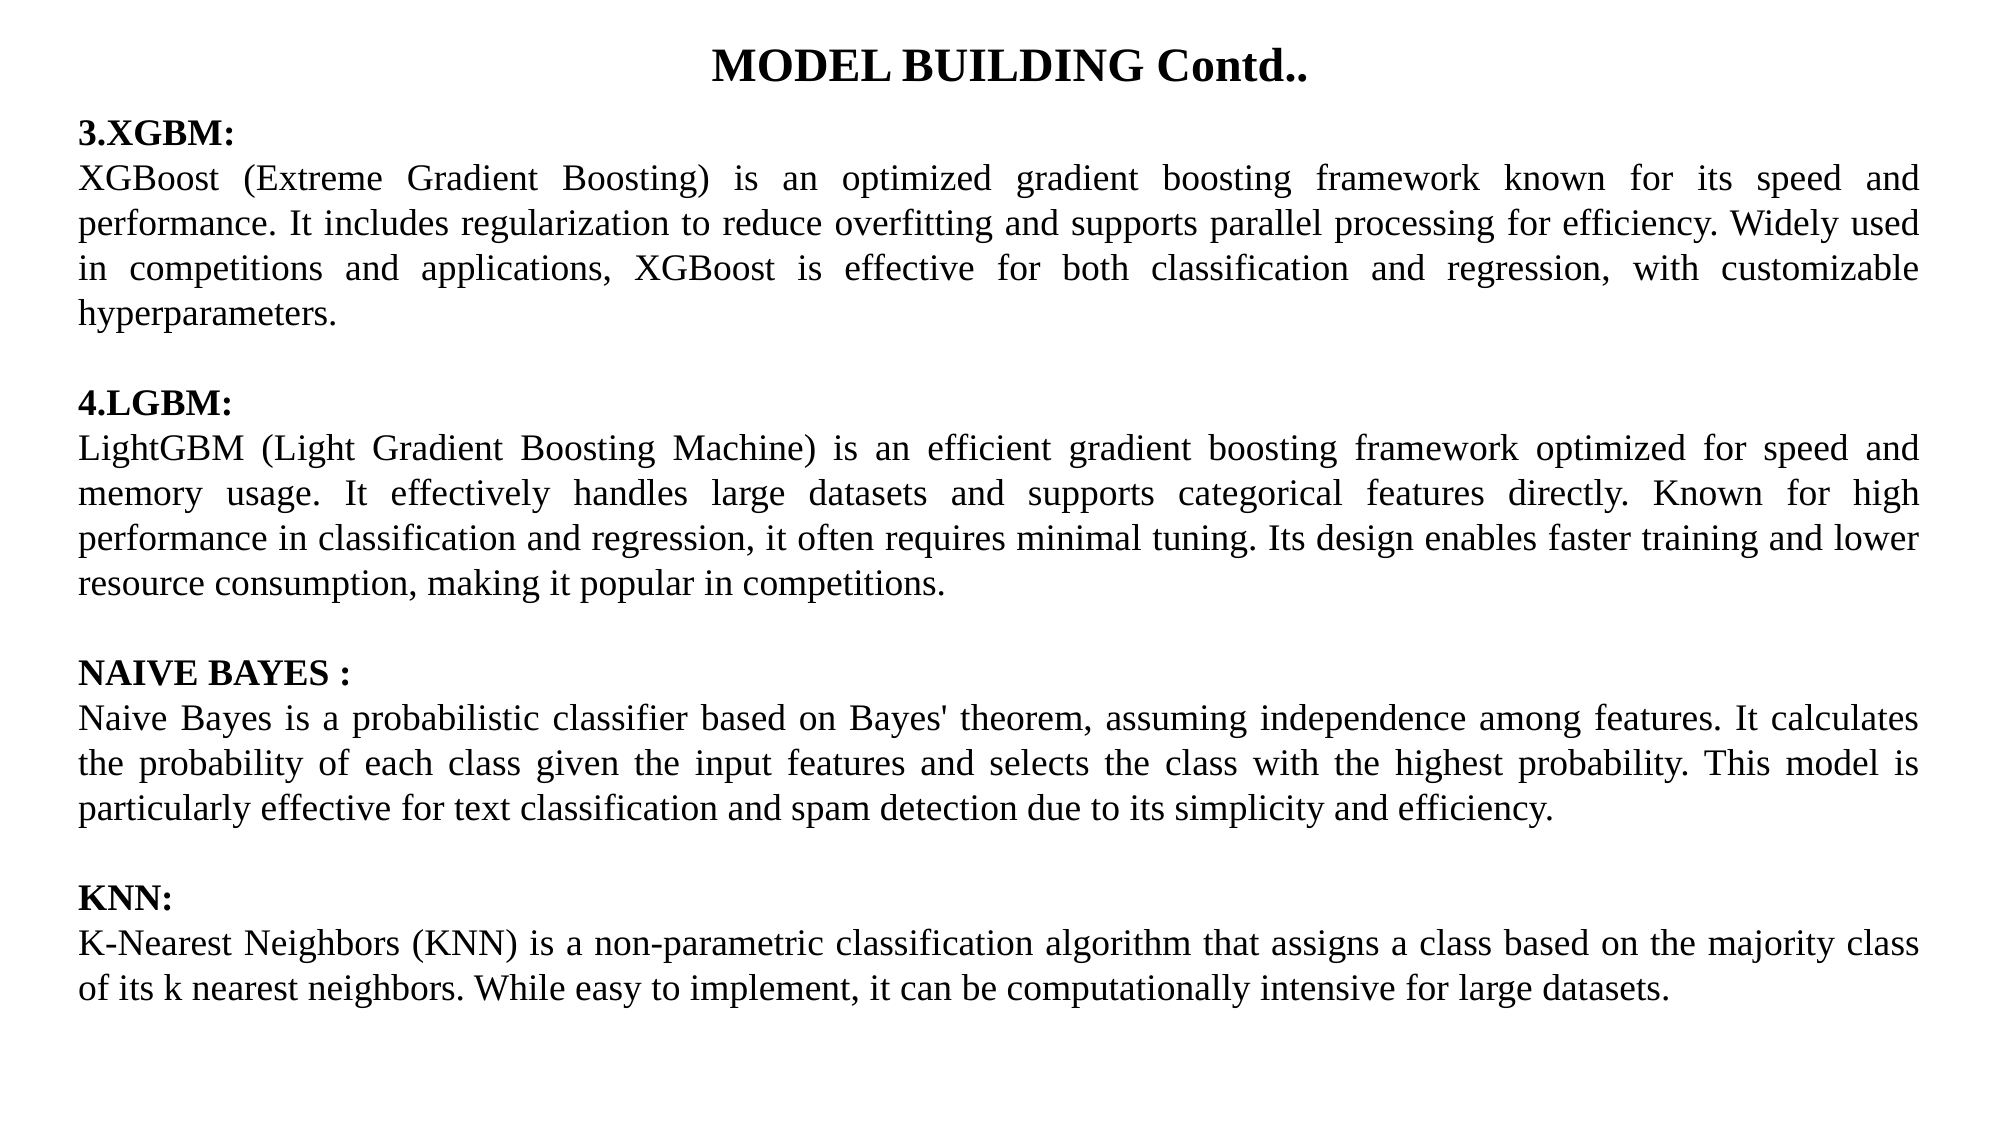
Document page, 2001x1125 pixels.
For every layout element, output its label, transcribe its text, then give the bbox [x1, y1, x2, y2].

text_box 3.XGBM: XGBoost (Extreme Gradient Boosting) is an optimized gradient boosting framework known for its speed and performance. It includes regularization to reduce overfitting and supports parallel processing for efficiency. Widely used in competitions and applications, XGBoost is effective for both classification and regression, with customizable hyperparameters. 4.LGBM: LightGBM (Light Gradient Boosting Machine) is an efficient gradient boosting framework optimized for speed and memory usage. It effectively handles large datasets and supports categorical features directly. Known for high performance in classification and regression, it often requires minimal tuning. Its design enables faster training and lower resource consumption, making it popular in competitions. NAIVE BAYES : Naive Bayes is a probabilistic classifier based on Bayes' theorem, assuming independence among features. It calculates the probability of each class given the input features and selects the class with the highest probability. This model is particularly effective for text classification and spam detection due to its simplicity and efficiency. KNN: K-Nearest Neighbors (KNN) is a non-parametric classification algorithm that assigns a class based on the majority class of its k nearest neighbors. While easy to implement, it can be computationally intensive for large datasets. [63, 100, 1938, 1016]
text_box MODEL BUILDING Contd.. [63, 26, 1958, 99]
